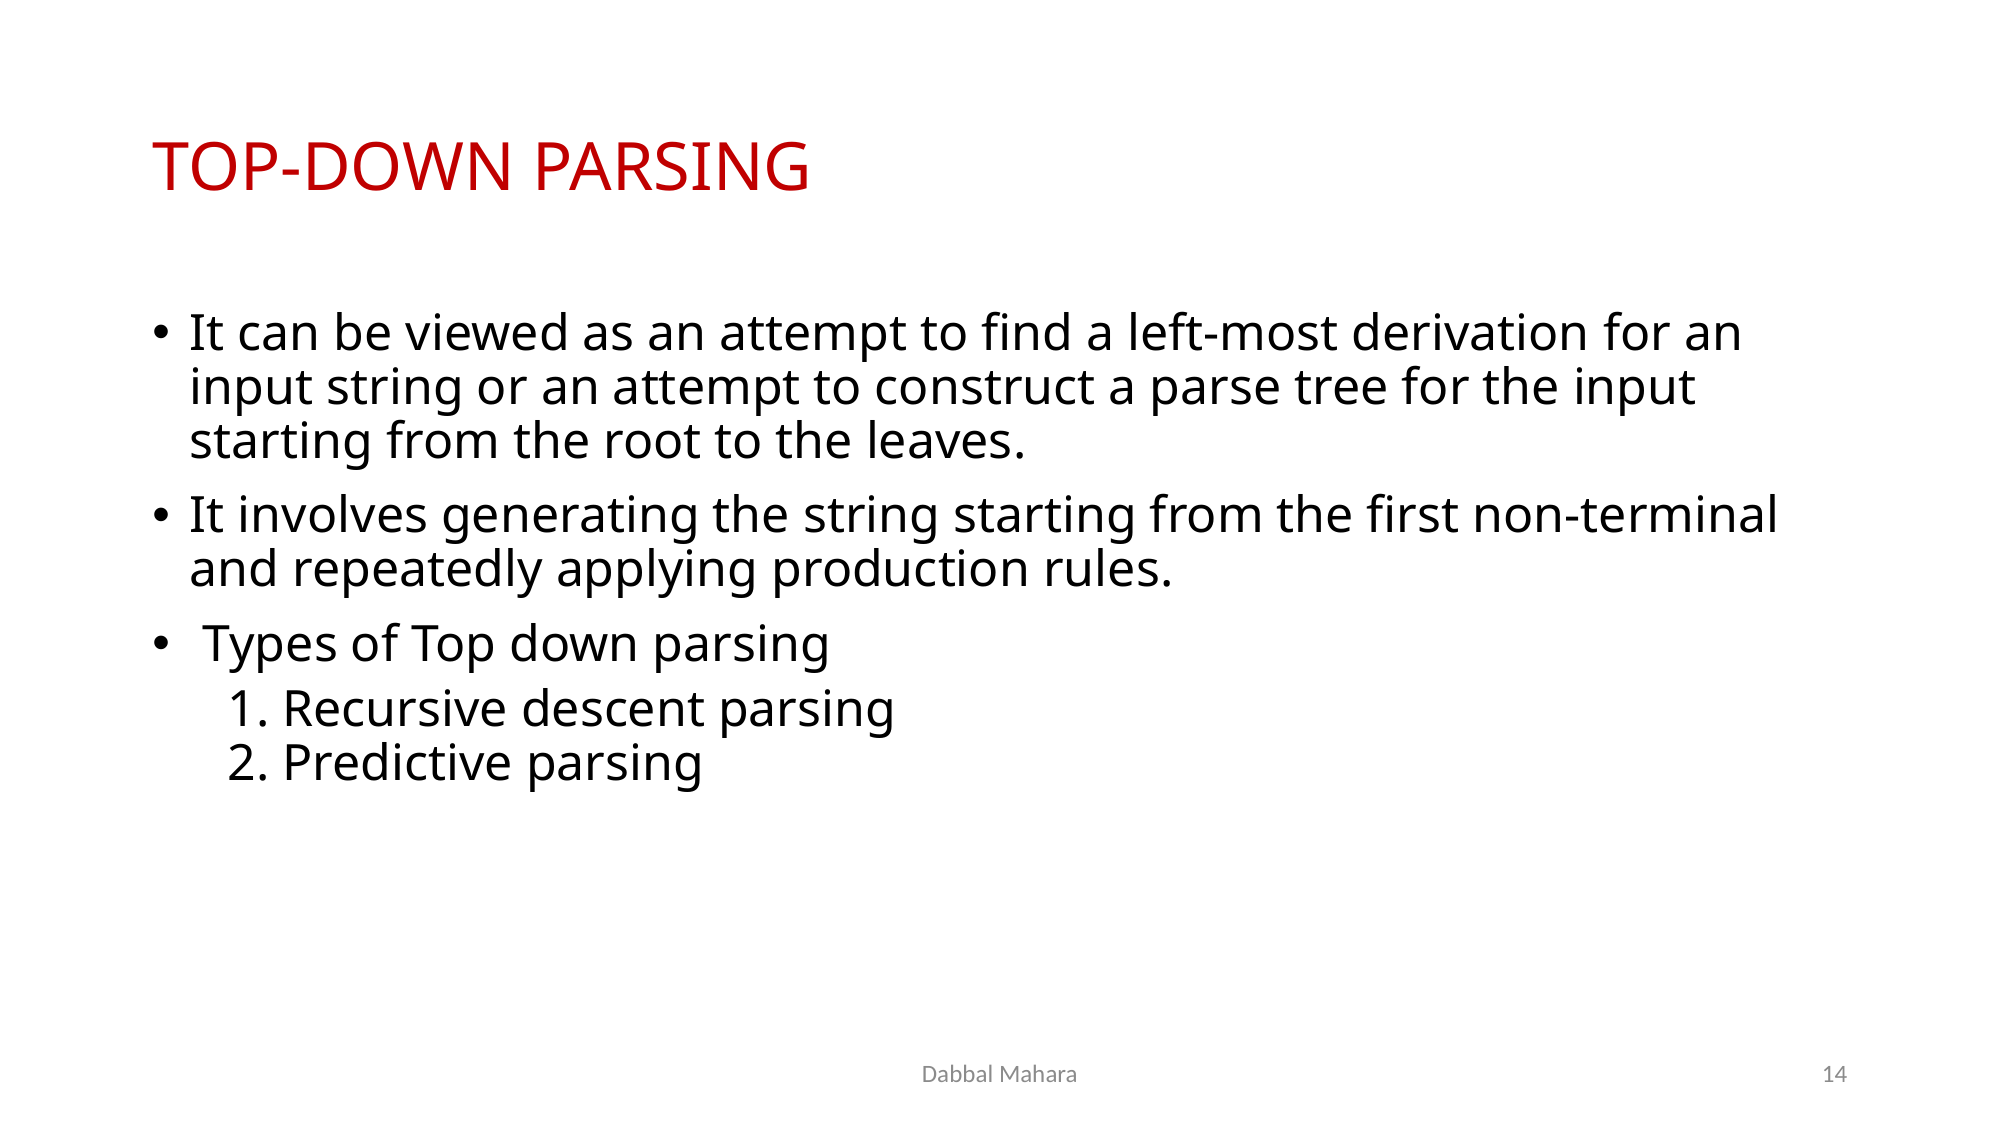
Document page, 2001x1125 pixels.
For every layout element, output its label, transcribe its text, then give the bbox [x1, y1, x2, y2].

footer Dabbal Mahara [662, 1042, 1338, 1103]
slide_number 14 [1412, 1042, 1863, 1103]
list It can be viewed as an attempt to find a left-most derivation for an input string or an attempt to construct a parse tree for the input starting from the root to the leaves. It involves generating the string starting from the first non-terminal and repeatedly applying production rules. Types of Top down parsing 1. Recursive descent parsing 2. Predictive parsing [137, 299, 1863, 1014]
title TOP-DOWN PARSING [137, 59, 1863, 278]
